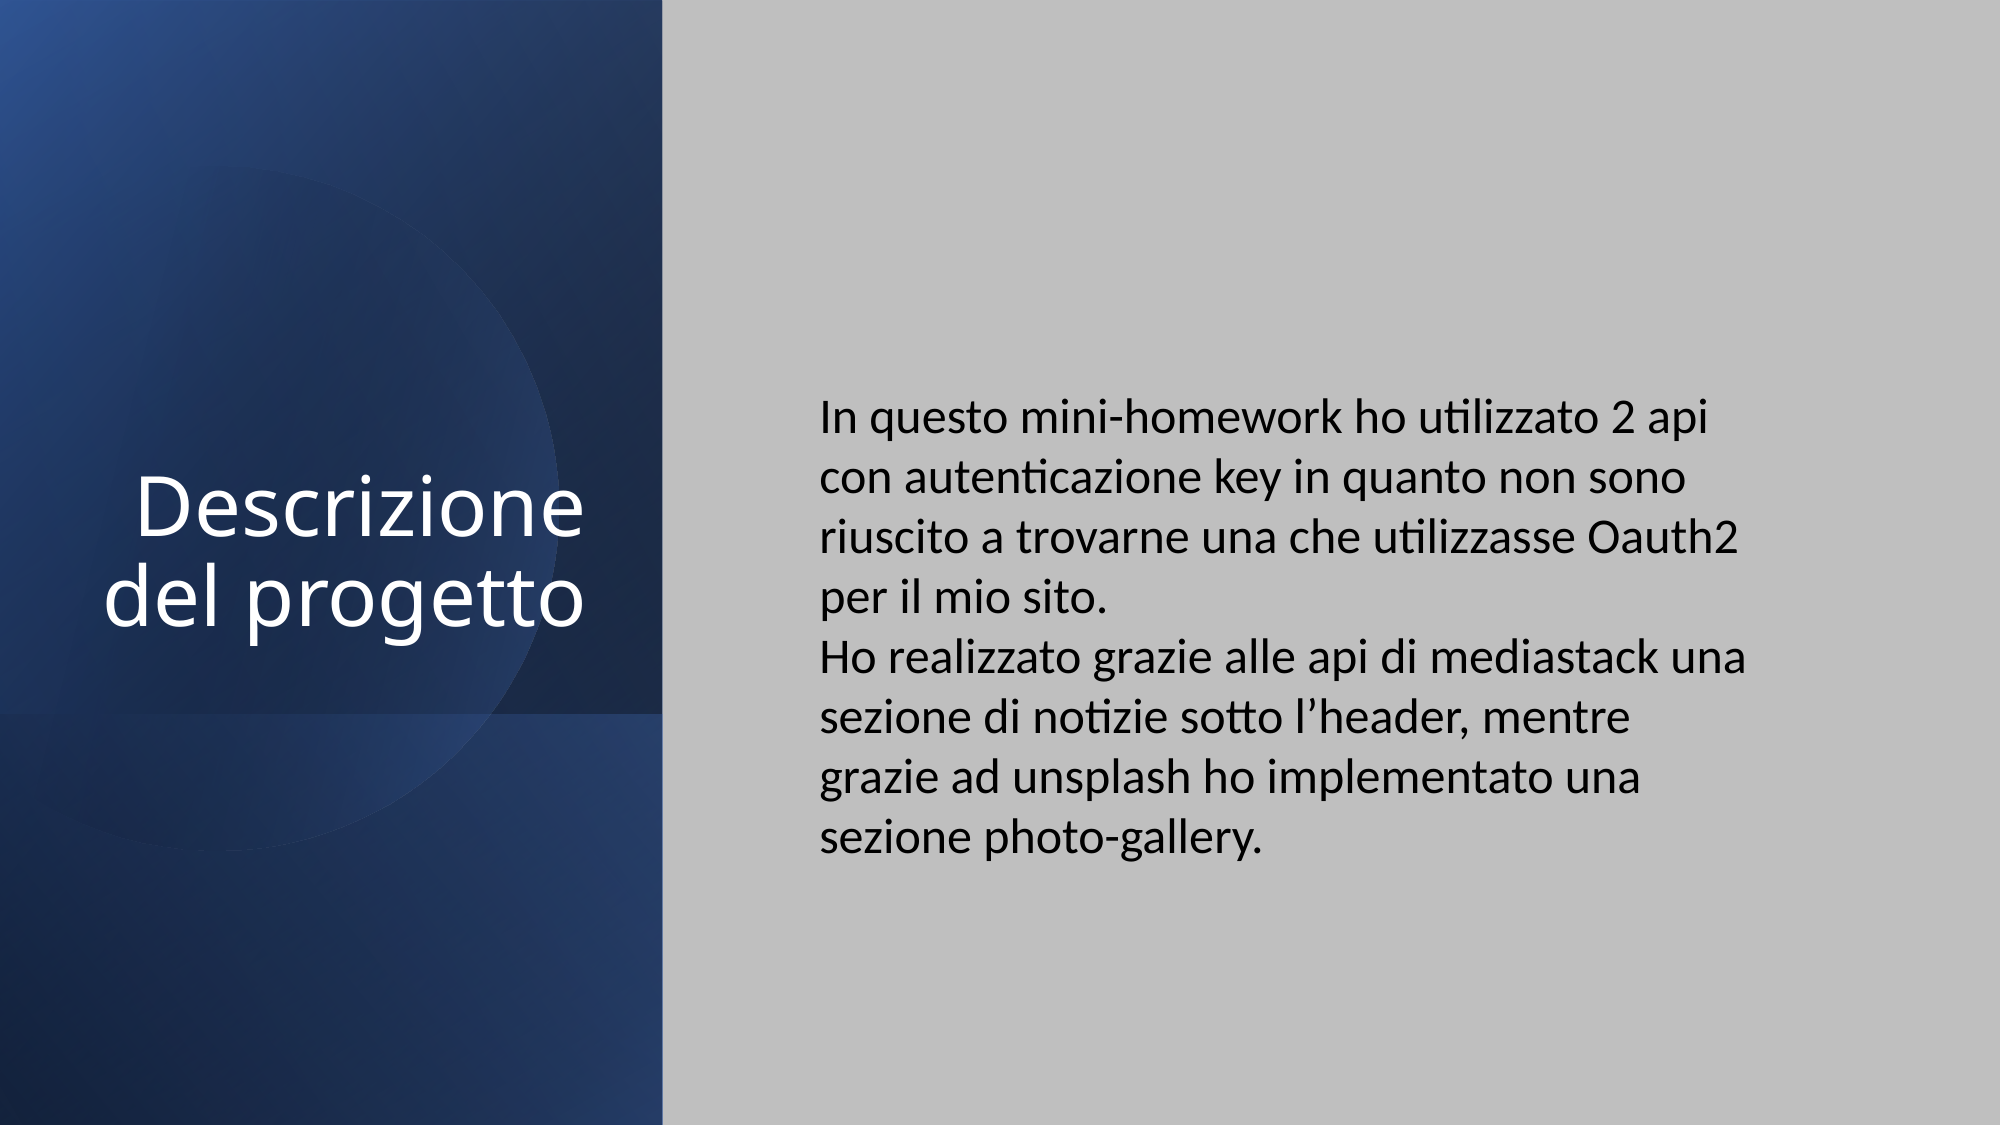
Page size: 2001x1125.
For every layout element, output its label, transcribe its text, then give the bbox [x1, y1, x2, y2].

text_box [663, 0, 2000, 1125]
text_box In questo mini-homework ho utilizzato 2 api con autenticazione key in quanto non sono riuscito a trovarne una che utilizzasse Oauth2 per il mio sito. Ho realizzato grazie alle api di mediastack una sezione di notizie sotto l’header, mentre grazie ad unsplash ho implementato una sezione photo-gallery. [804, 376, 1764, 871]
text_box [0, 0, 663, 1124]
title Descrizione del progetto [76, 96, 602, 652]
